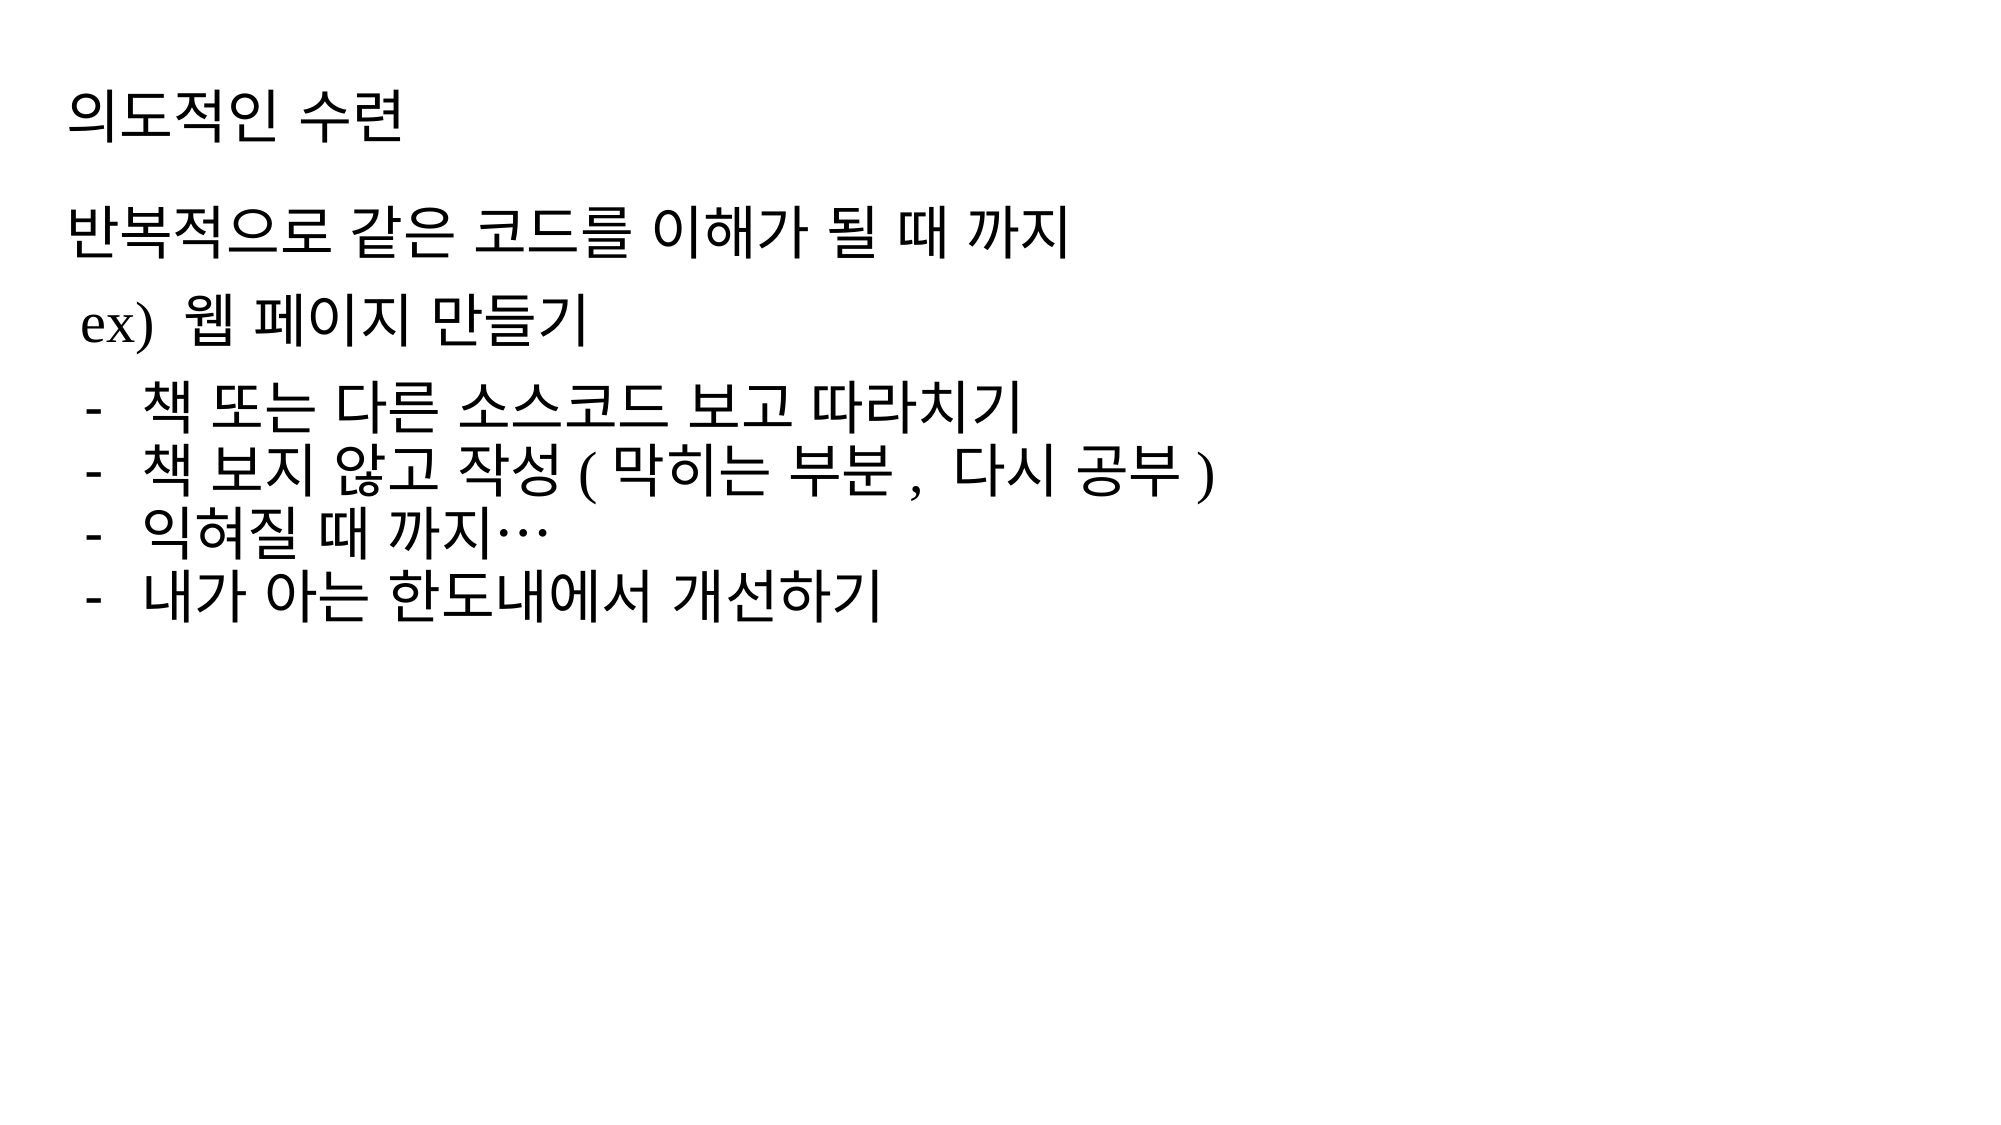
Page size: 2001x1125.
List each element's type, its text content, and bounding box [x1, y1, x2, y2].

title 의도적인 수련 [51, 72, 1449, 167]
list 반복적으로 같은 코드를 이해가 될 때 까지 ex) 웹 페이지 만들기 책 또는 다른 소스코드 보고 따라치기 책 보지 않고 작성(막히는 부분, 다시 공부) 익혀질 때 까지… 내가 아는 한도내에서 개선하기 [51, 189, 1449, 750]
